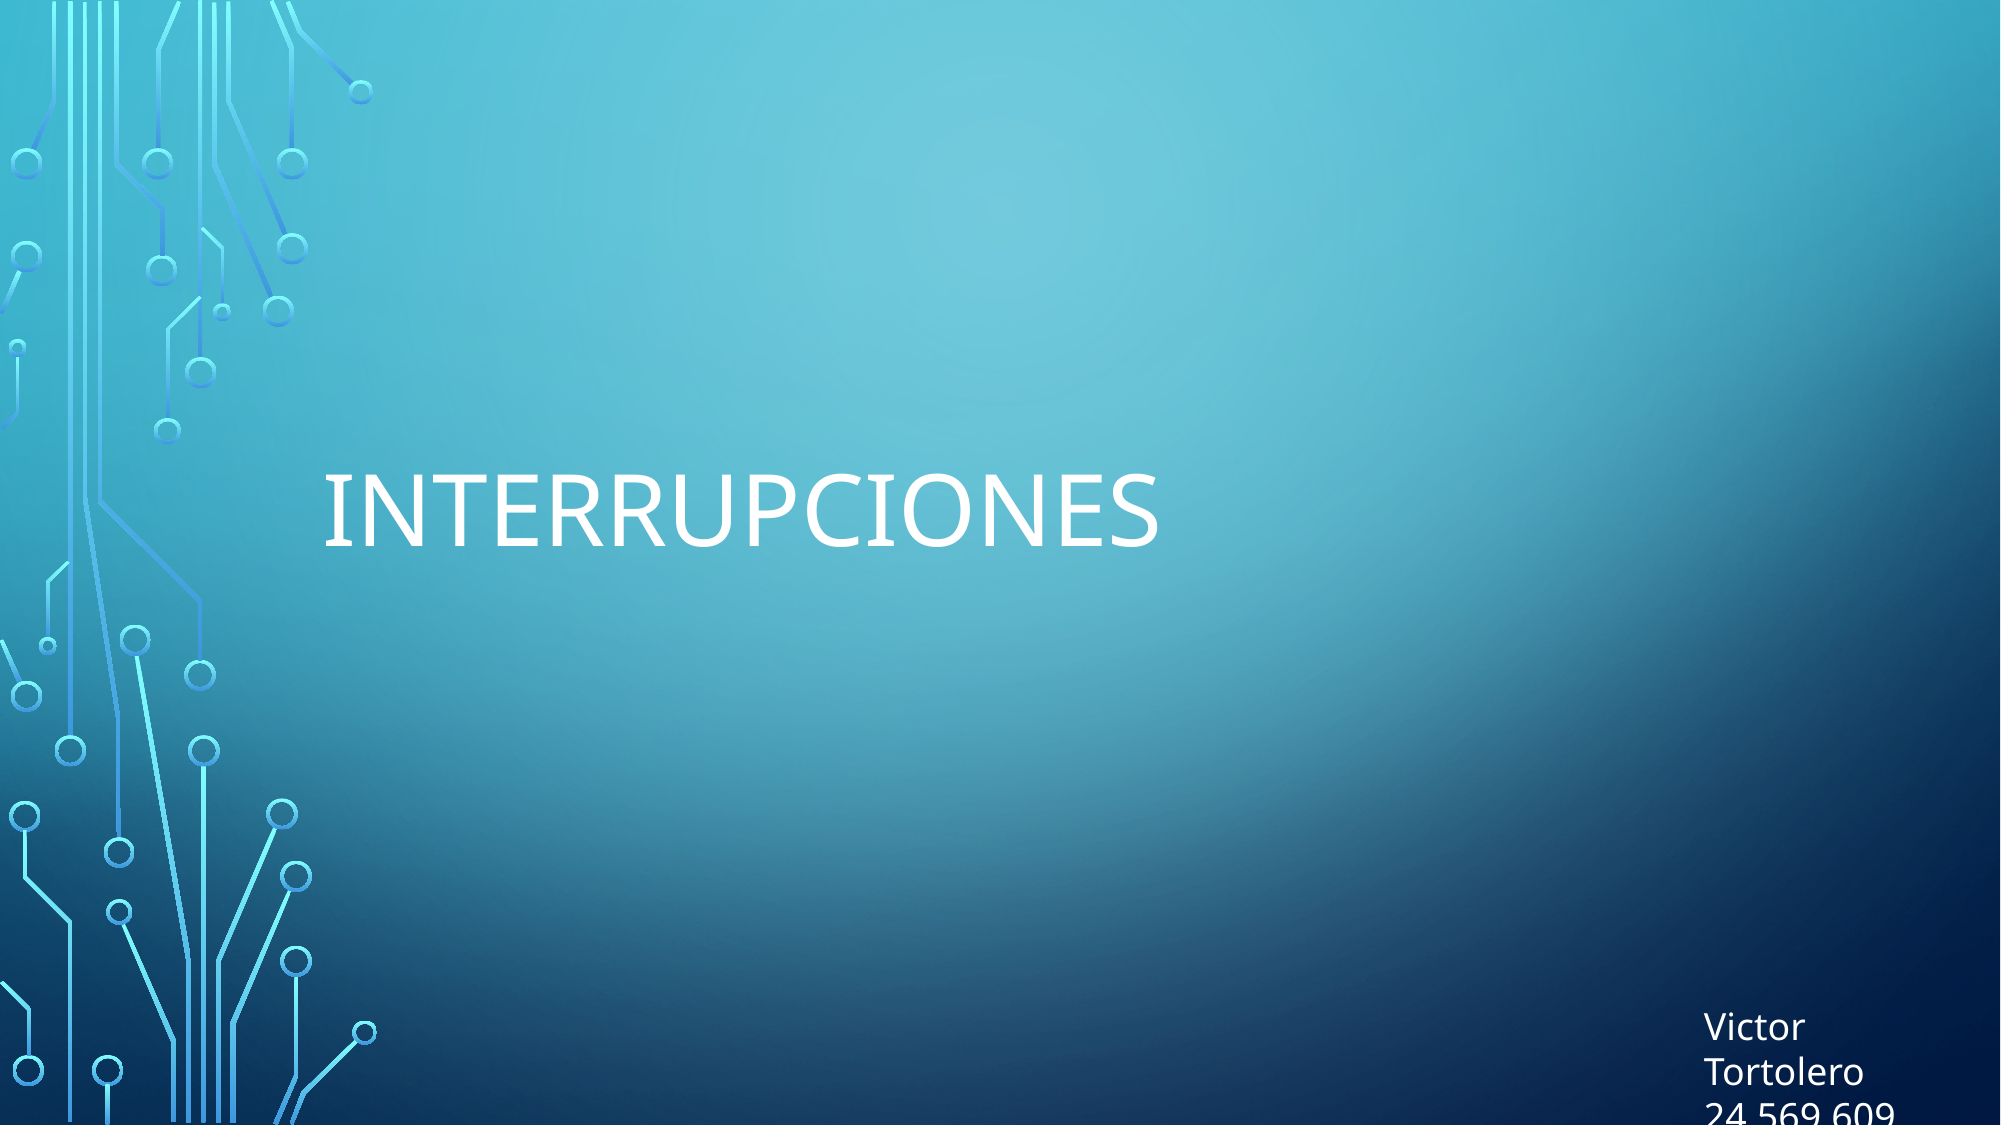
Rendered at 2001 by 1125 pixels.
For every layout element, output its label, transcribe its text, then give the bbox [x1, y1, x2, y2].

title Interrupciones [307, 184, 1750, 576]
text_box Victor Tortolero 24.569.609 [1689, 995, 1965, 1125]
